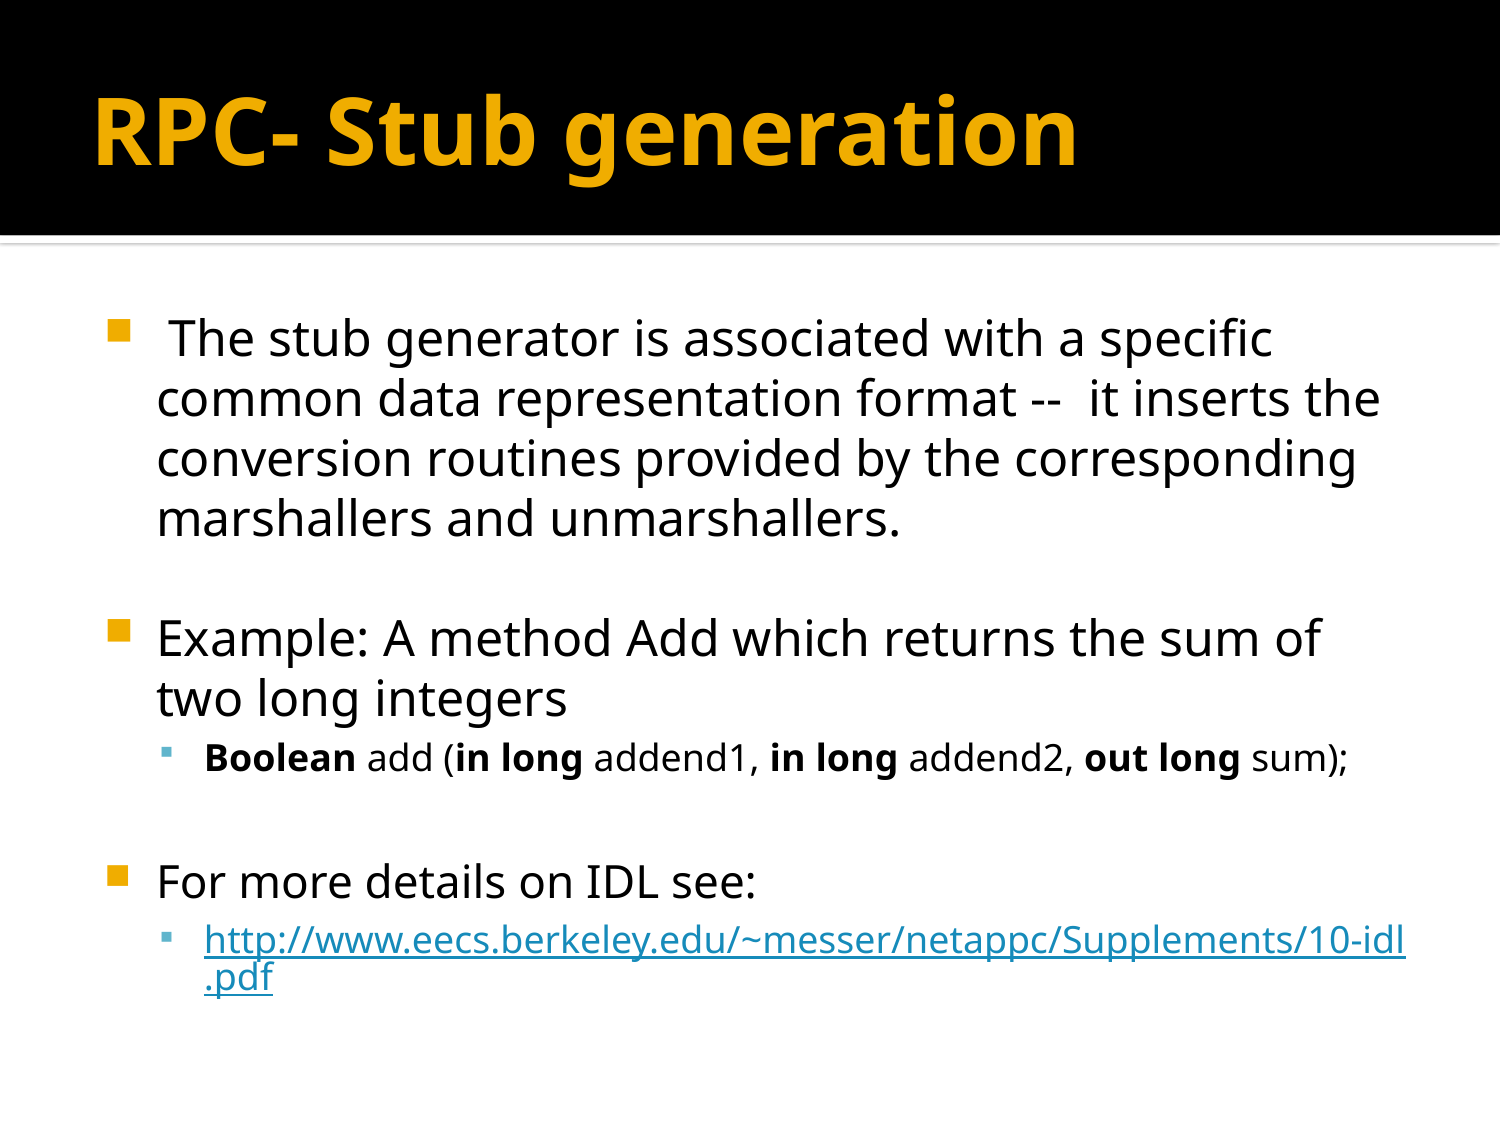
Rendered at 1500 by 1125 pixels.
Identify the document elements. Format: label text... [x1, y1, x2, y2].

title RPC- Stub generation [75, 25, 1425, 231]
list The stub generator is associated with a specific common data representation format -- it inserts the conversion routines provided by the corresponding marshallers and unmarshallers. Example: A method Add which returns the sum of two long integers Boolean add (in long addend1, in long addend2, out long sum); For more details on IDL see: http://www.eecs.berkeley.edu/~messer/netappc/Supplements/10-idl.pdf [75, 291, 1425, 1050]
